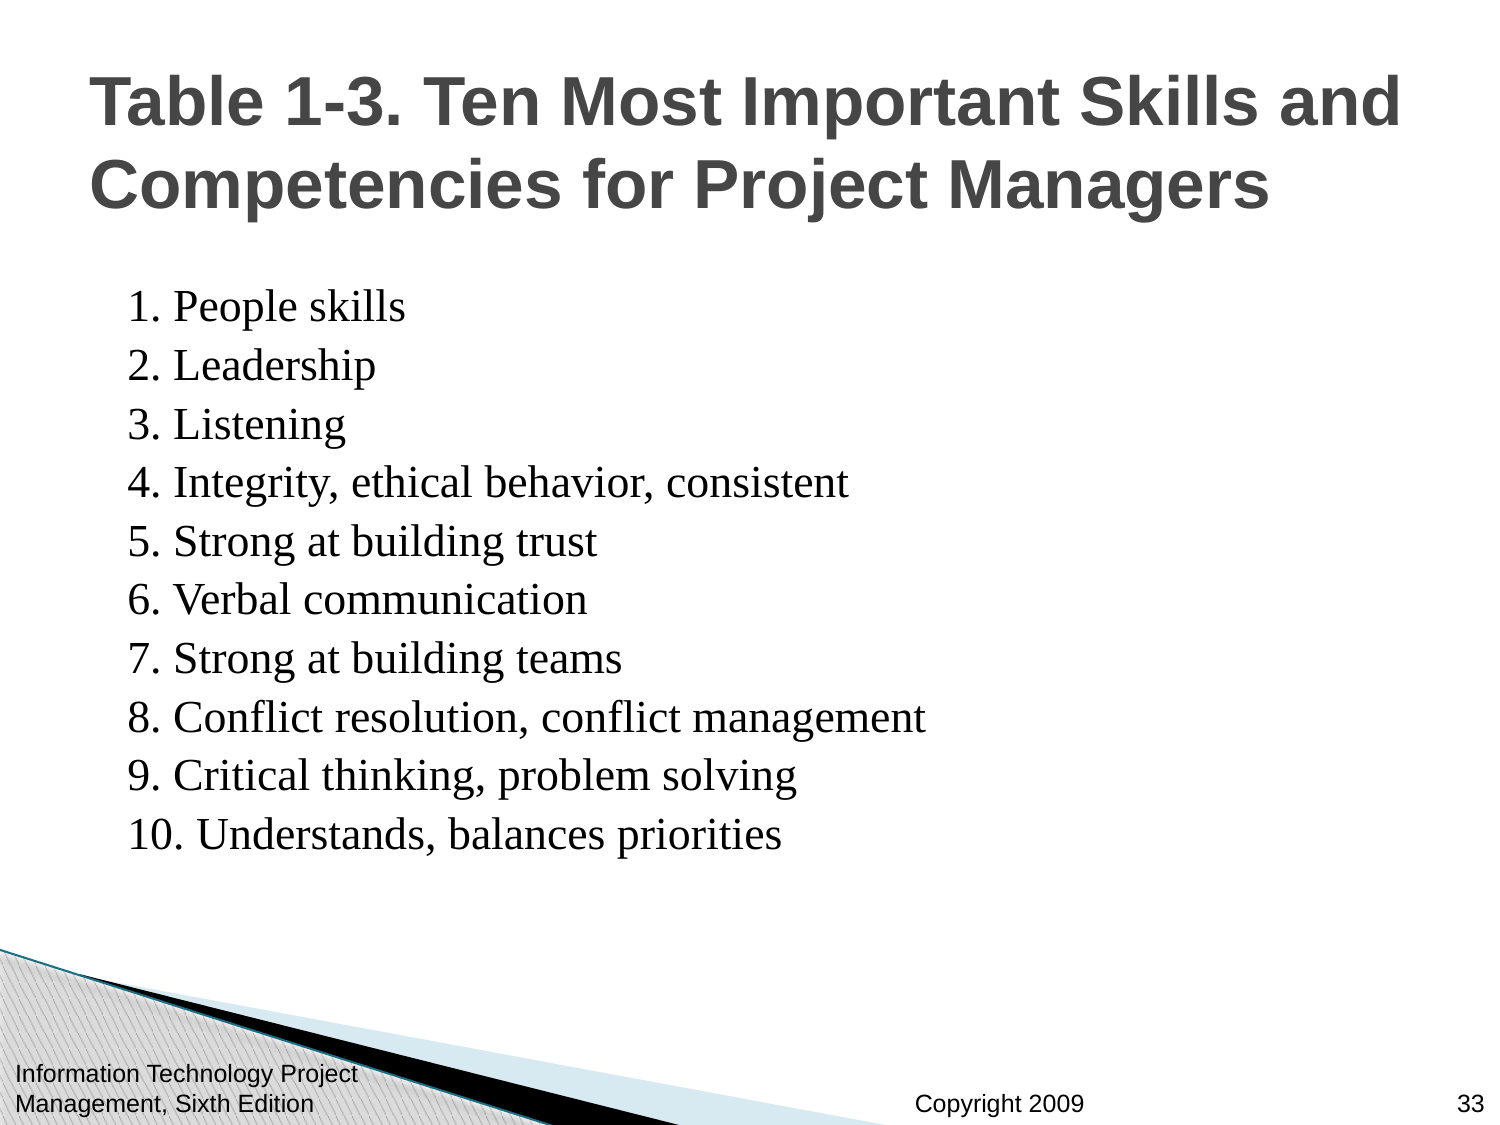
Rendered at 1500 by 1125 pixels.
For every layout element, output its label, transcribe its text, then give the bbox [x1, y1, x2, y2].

title Table 1-3. Ten Most Important Skills and Competencies for Project Managers [75, 45, 1425, 233]
footer Information Technology Project Management, Sixth Edition [0, 1065, 425, 1125]
slide_number 33 [1408, 1065, 1500, 1125]
text_box 1. People skills 2. Leadership 3. Listening 4. Integrity, ethical behavior, consistent 5. Strong at building trust 6. Verbal communication 7. Strong at building teams 8. Conflict resolution, conflict management 9. Critical thinking, problem solving 10. Understands, balances priorities [112, 275, 1213, 867]
